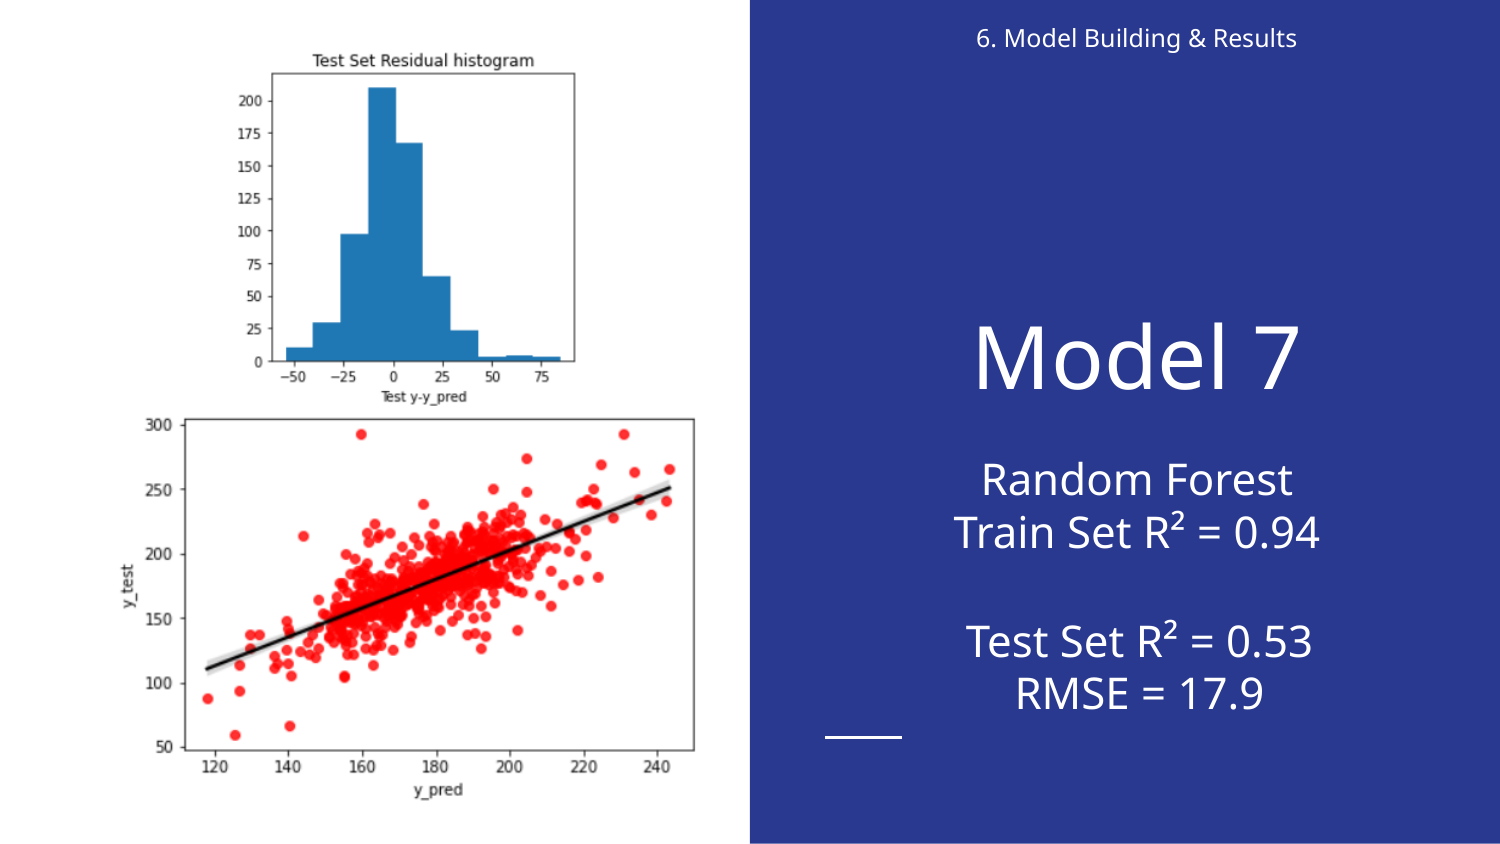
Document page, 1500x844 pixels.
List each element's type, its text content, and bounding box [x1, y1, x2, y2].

subtitle Random Forest Train Set R² = 0.94 [805, 436, 1469, 646]
title Model 7 [805, 165, 1469, 422]
text_box 6. Model Building & Results [913, 7, 1361, 68]
picture [114, 45, 700, 804]
text_box Test Set R² = 0.53 RMSE = 17.9 [807, 598, 1472, 769]
